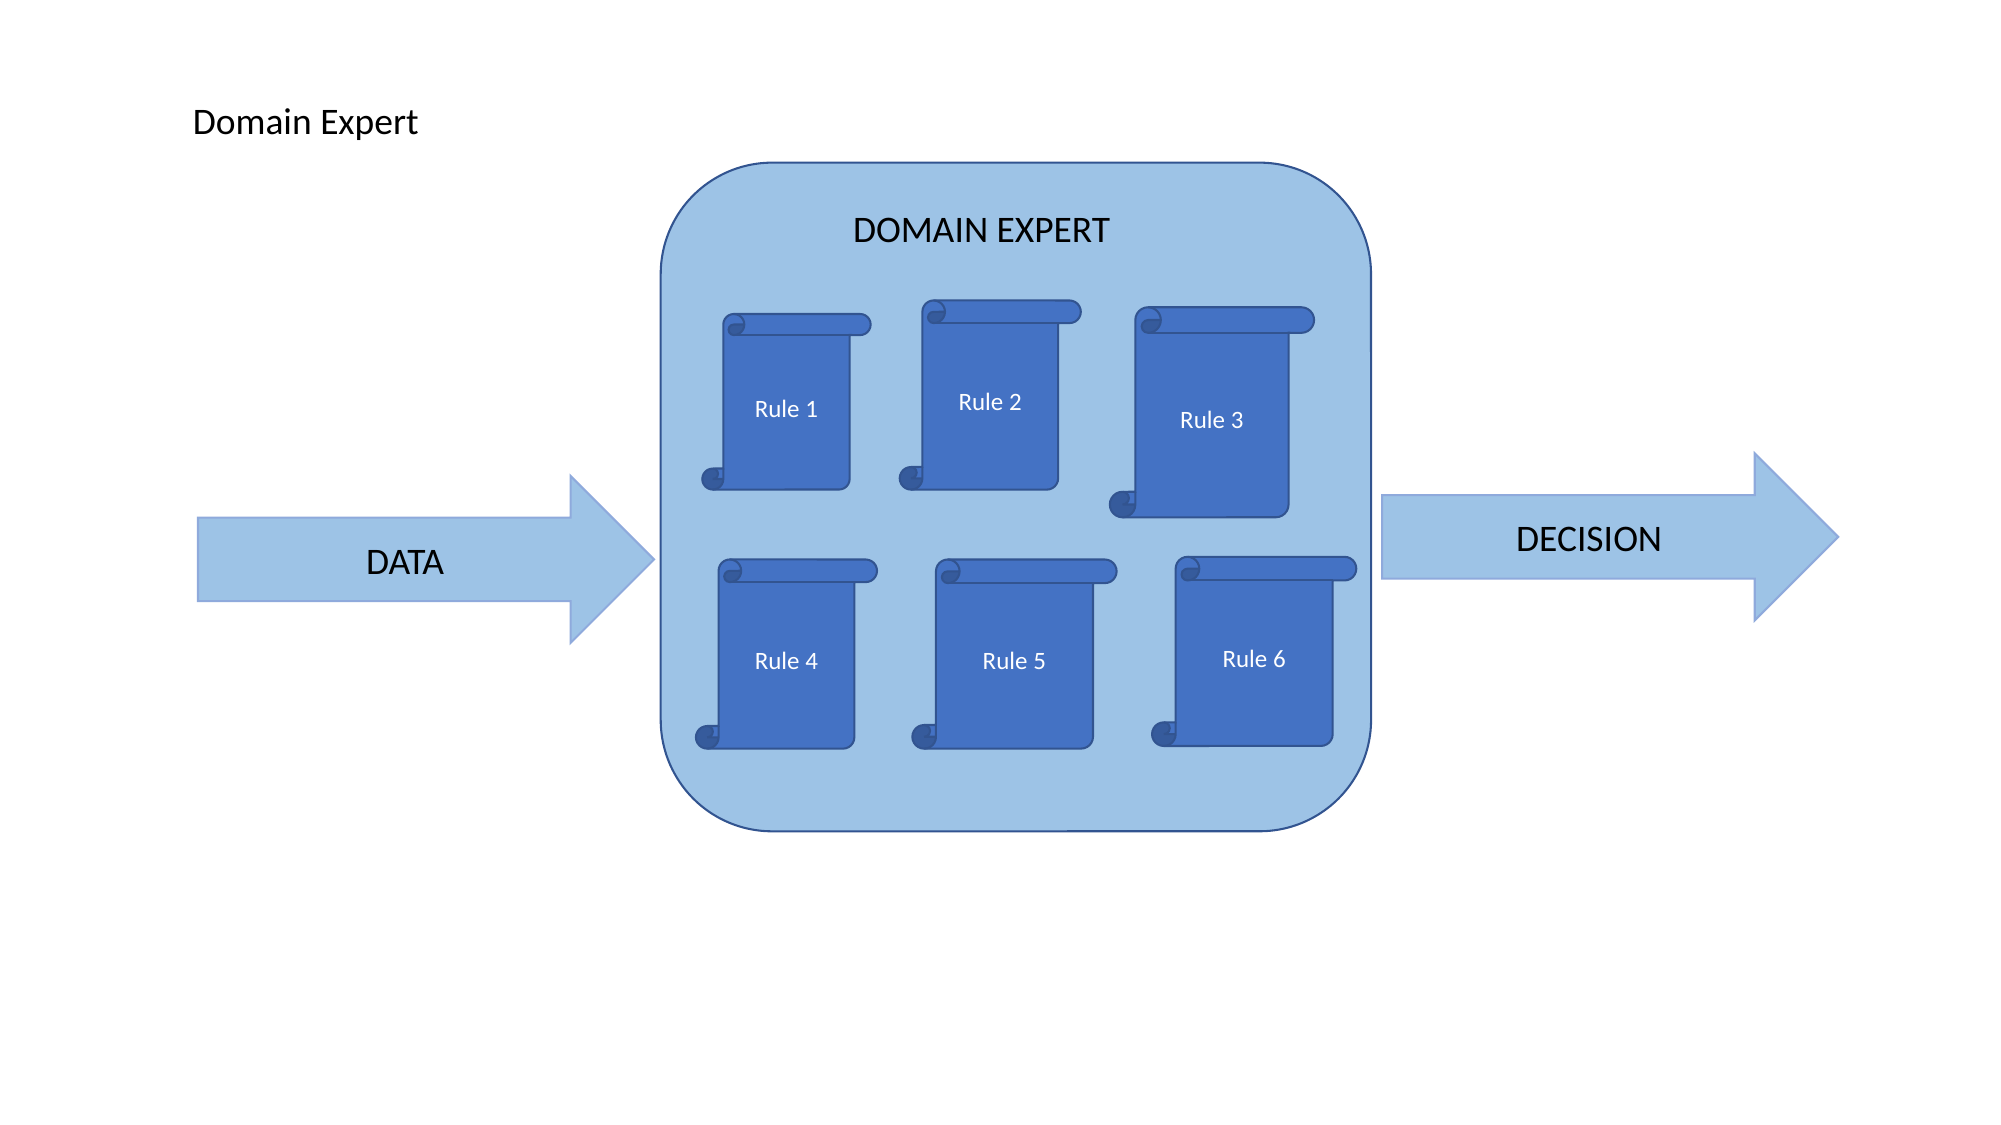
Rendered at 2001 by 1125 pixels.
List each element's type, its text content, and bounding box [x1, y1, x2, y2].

text_box [659, 161, 1373, 833]
text_box Rule 1 [701, 312, 872, 491]
text_box Rule 3 [1108, 306, 1316, 519]
text_box Domain Expert [178, 89, 434, 150]
text_box DECISION [1381, 450, 1840, 623]
text_box DOMAIN EXPERT [838, 197, 1213, 258]
text_box Rule 5 [911, 558, 1118, 750]
text_box Rule 2 [898, 299, 1082, 491]
text_box Rule 4 [694, 558, 879, 750]
text_box Rule 6 [1151, 555, 1358, 748]
text_box DATA [196, 473, 656, 646]
